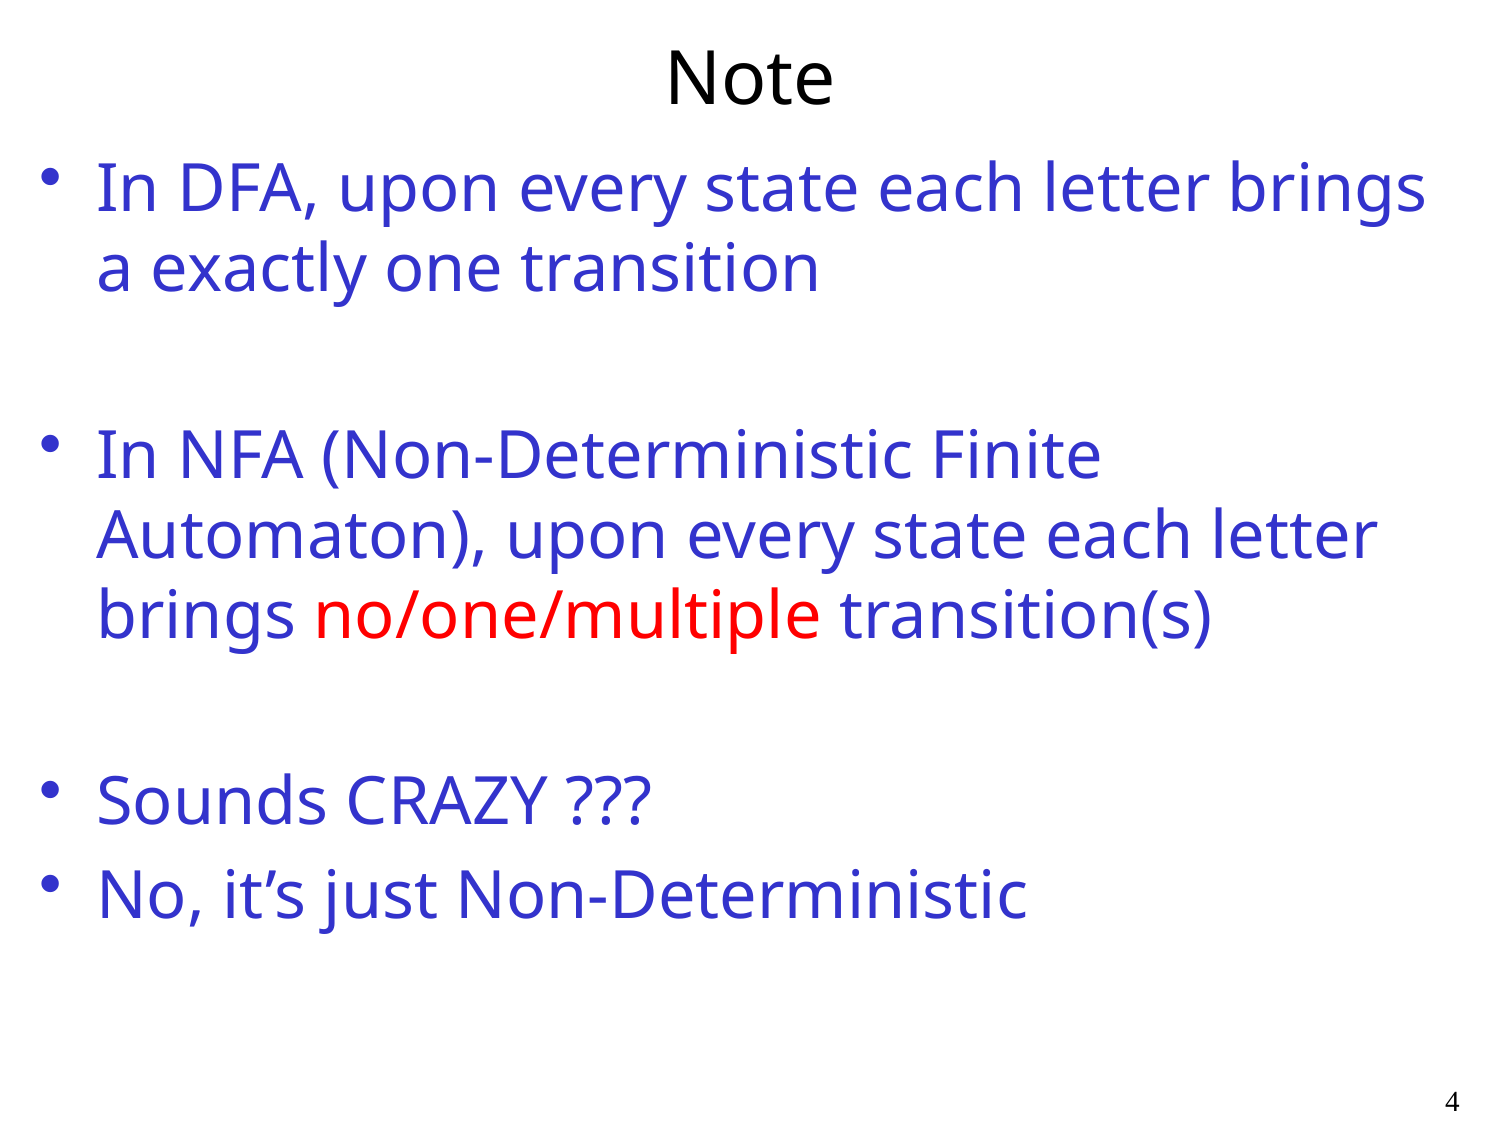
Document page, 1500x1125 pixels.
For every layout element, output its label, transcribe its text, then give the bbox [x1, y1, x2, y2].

title Note [24, 24, 1476, 126]
list In DFA, upon every state each letter brings a exactly one transition In NFA (Non-Deterministic Finite Automaton), upon every state each letter brings no/one/multiple transition(s) Sounds CRAZY ??? No, it’s just Non-Deterministic [24, 137, 1476, 1038]
slide_number 4 [1162, 1074, 1476, 1125]
